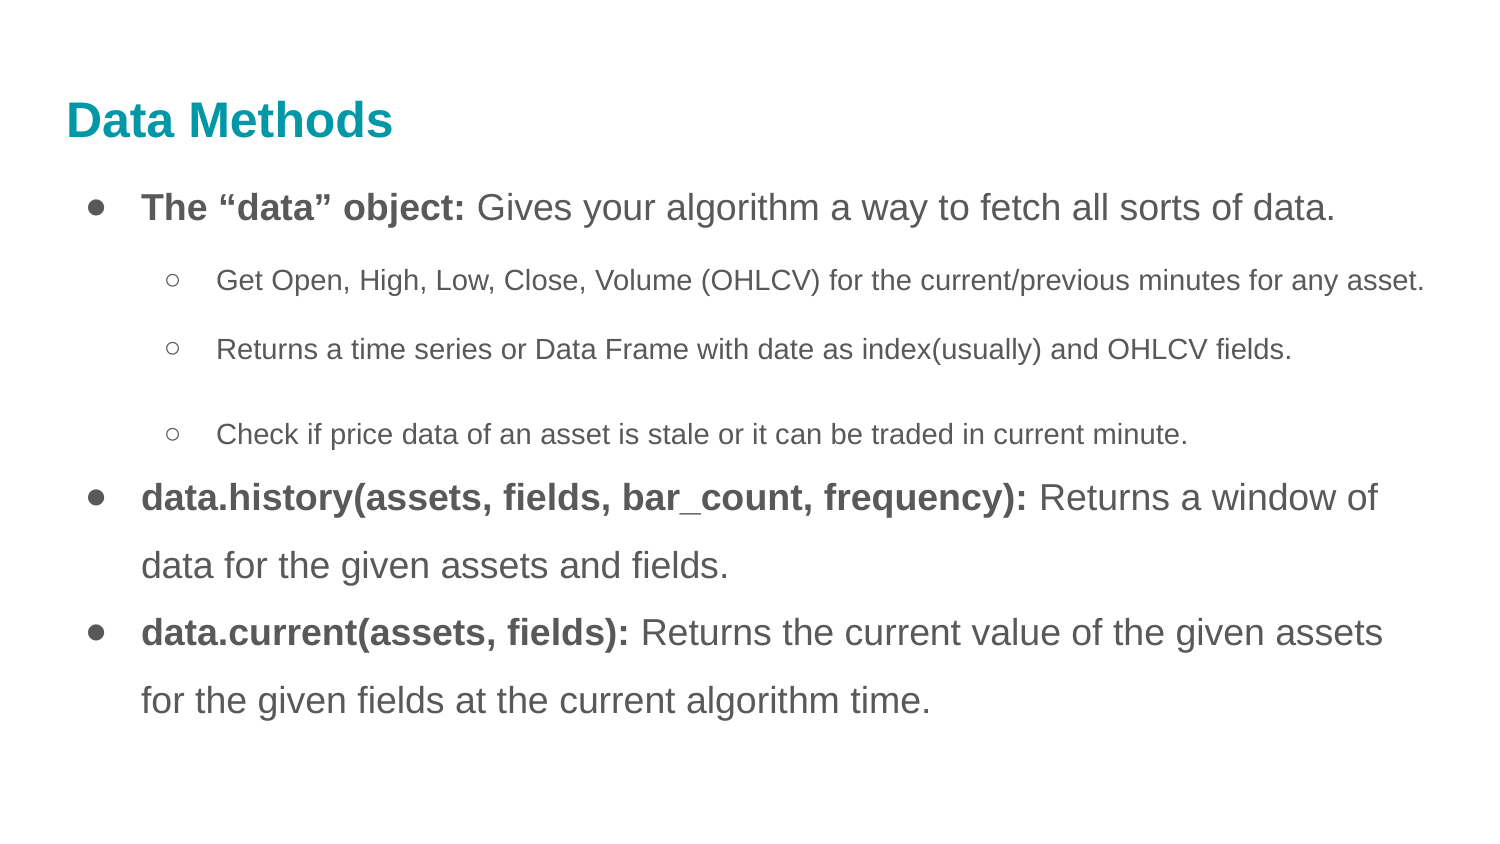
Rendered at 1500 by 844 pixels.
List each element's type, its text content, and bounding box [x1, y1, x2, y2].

title Data Methods [51, 72, 1449, 161]
list The “data” object: Gives your algorithm a way to fetch all sorts of data. Get Open, High, Low, Close, Volume (OHLCV) for the current/previous minutes for any asset. Returns a time series or Data Frame with date as index(usually) and OHLCV fields. Check if price data of an asset is stale or it can be traded in current minute. data.history(assets, fields, bar_count, frequency): Returns a window of data for the given assets and fields. data.current(assets, fields): Returns the current value of the given assets for the given fields at the current algorithm time. [51, 161, 1449, 723]
